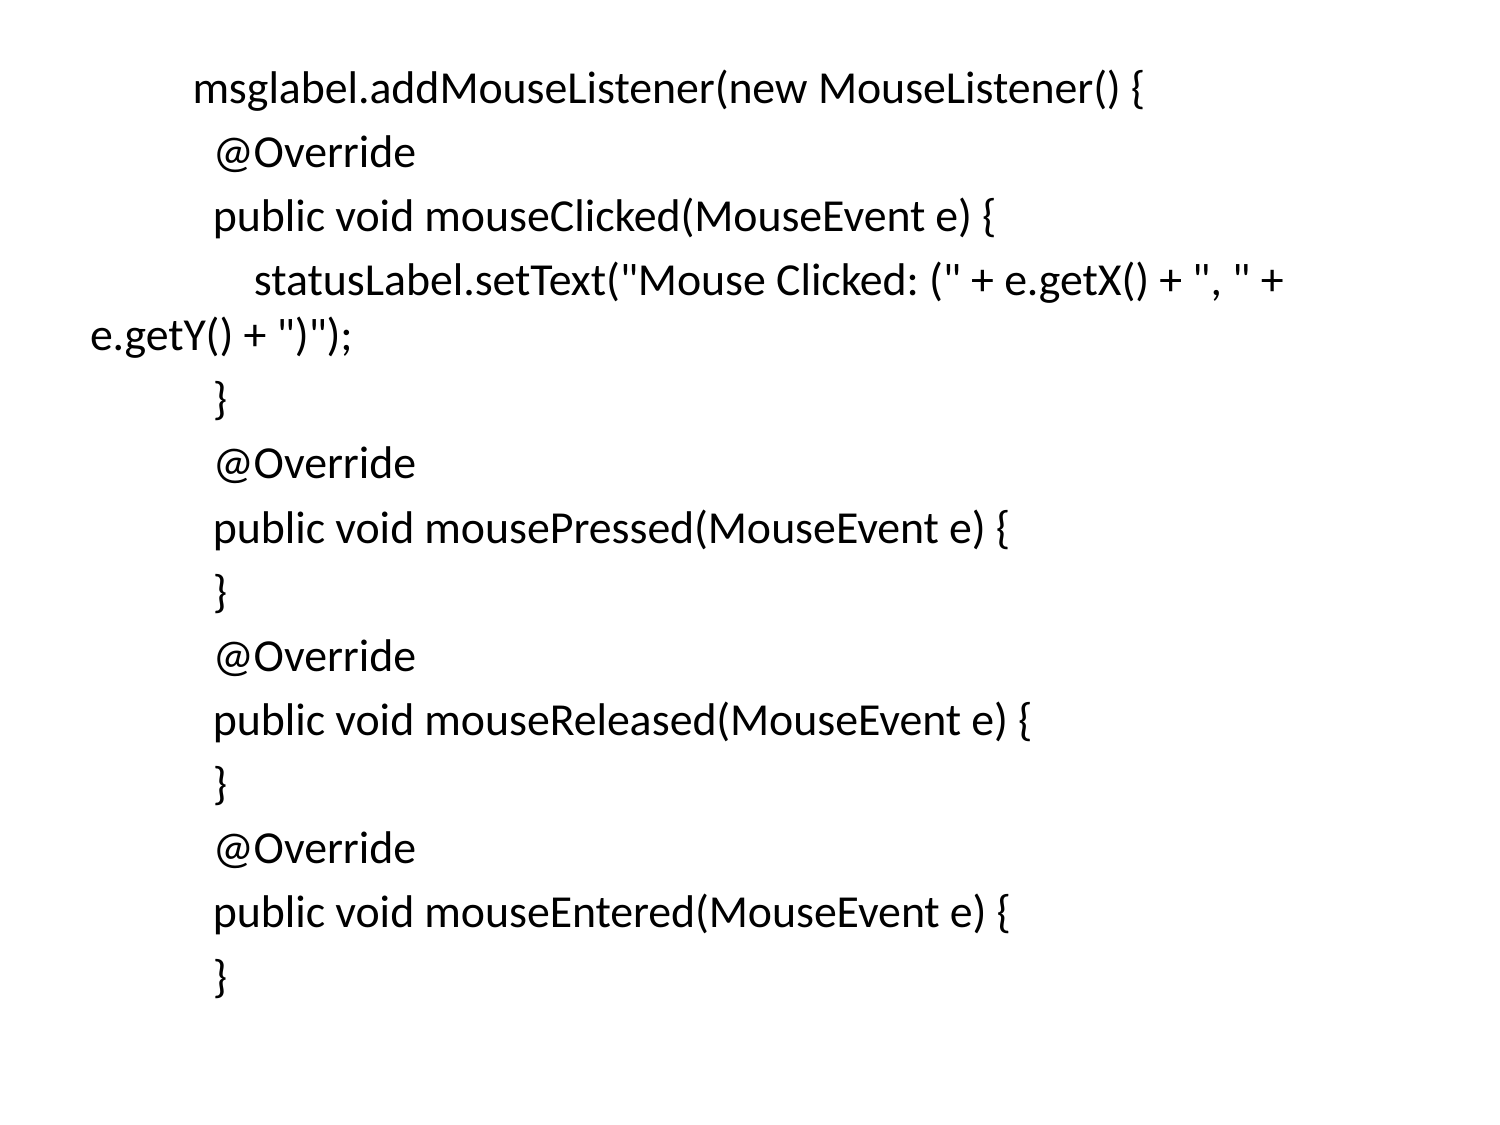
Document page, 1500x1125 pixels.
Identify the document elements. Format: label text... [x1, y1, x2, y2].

list msglabel.addMouseListener(new MouseListener() { @Override public void mouseClicked(MouseEvent e) { statusLabel.setText("Mouse Clicked: (" + e.getX() + ", " + e.getY() + ")"); } @Override public void mousePressed(MouseEvent e) { } @Override public void mouseReleased(MouseEvent e) { } @Override public void mouseEntered(MouseEvent e) { } [75, 50, 1425, 1075]
